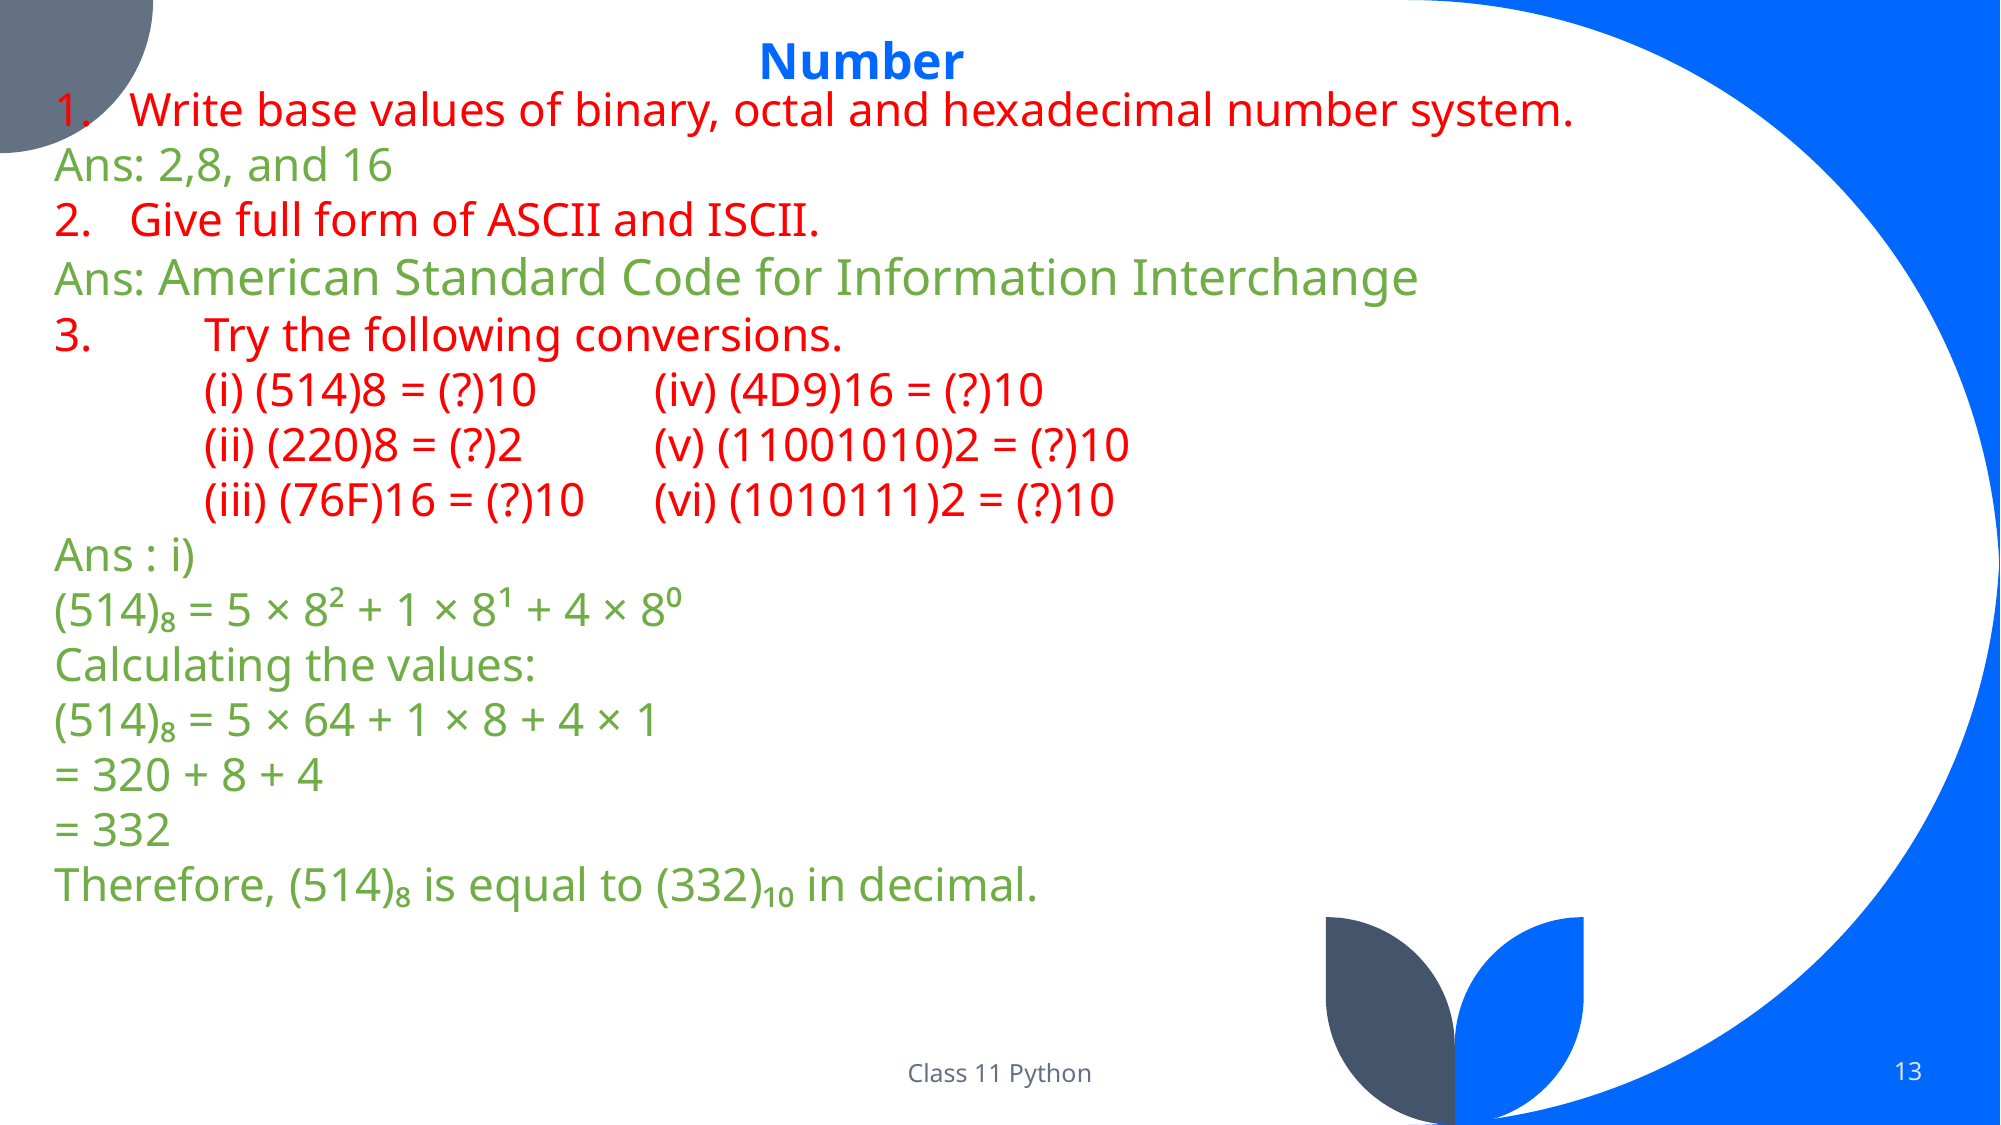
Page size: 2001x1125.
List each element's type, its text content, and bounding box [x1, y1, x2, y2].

slide_number 13 [1665, 1042, 1938, 1103]
footer Class 11 Python [662, 1042, 1338, 1103]
text_box Write base values of binary, octal and hexadecimal number system. Ans: 2,8, and 16 Give full form of ASCII and ISCII. Ans: American Standard Code for Information Interchange 3. Try the following conversions. (i) (514)8 = (?)10 (iv) (4D9)16 = (?)10 (ii) (220)8 = (?)2 (v) (11001010)2 = (?)10 (iii) (76F)16 = (?)10 (vi) (1010111)2 = (?)10 Ans : i) (514)₈ = 5 × 8² + 1 × 8¹ + 4 × 8⁰ Calculating the values: (514)₈ = 5 × 64 + 1 × 8 + 4 × 1 = 320 + 8 + 4 = 332 Therefore, (514)₈ is equal to (332)₁₀ in decimal. [39, 73, 1961, 919]
text_box Number [145, 22, 1578, 73]
